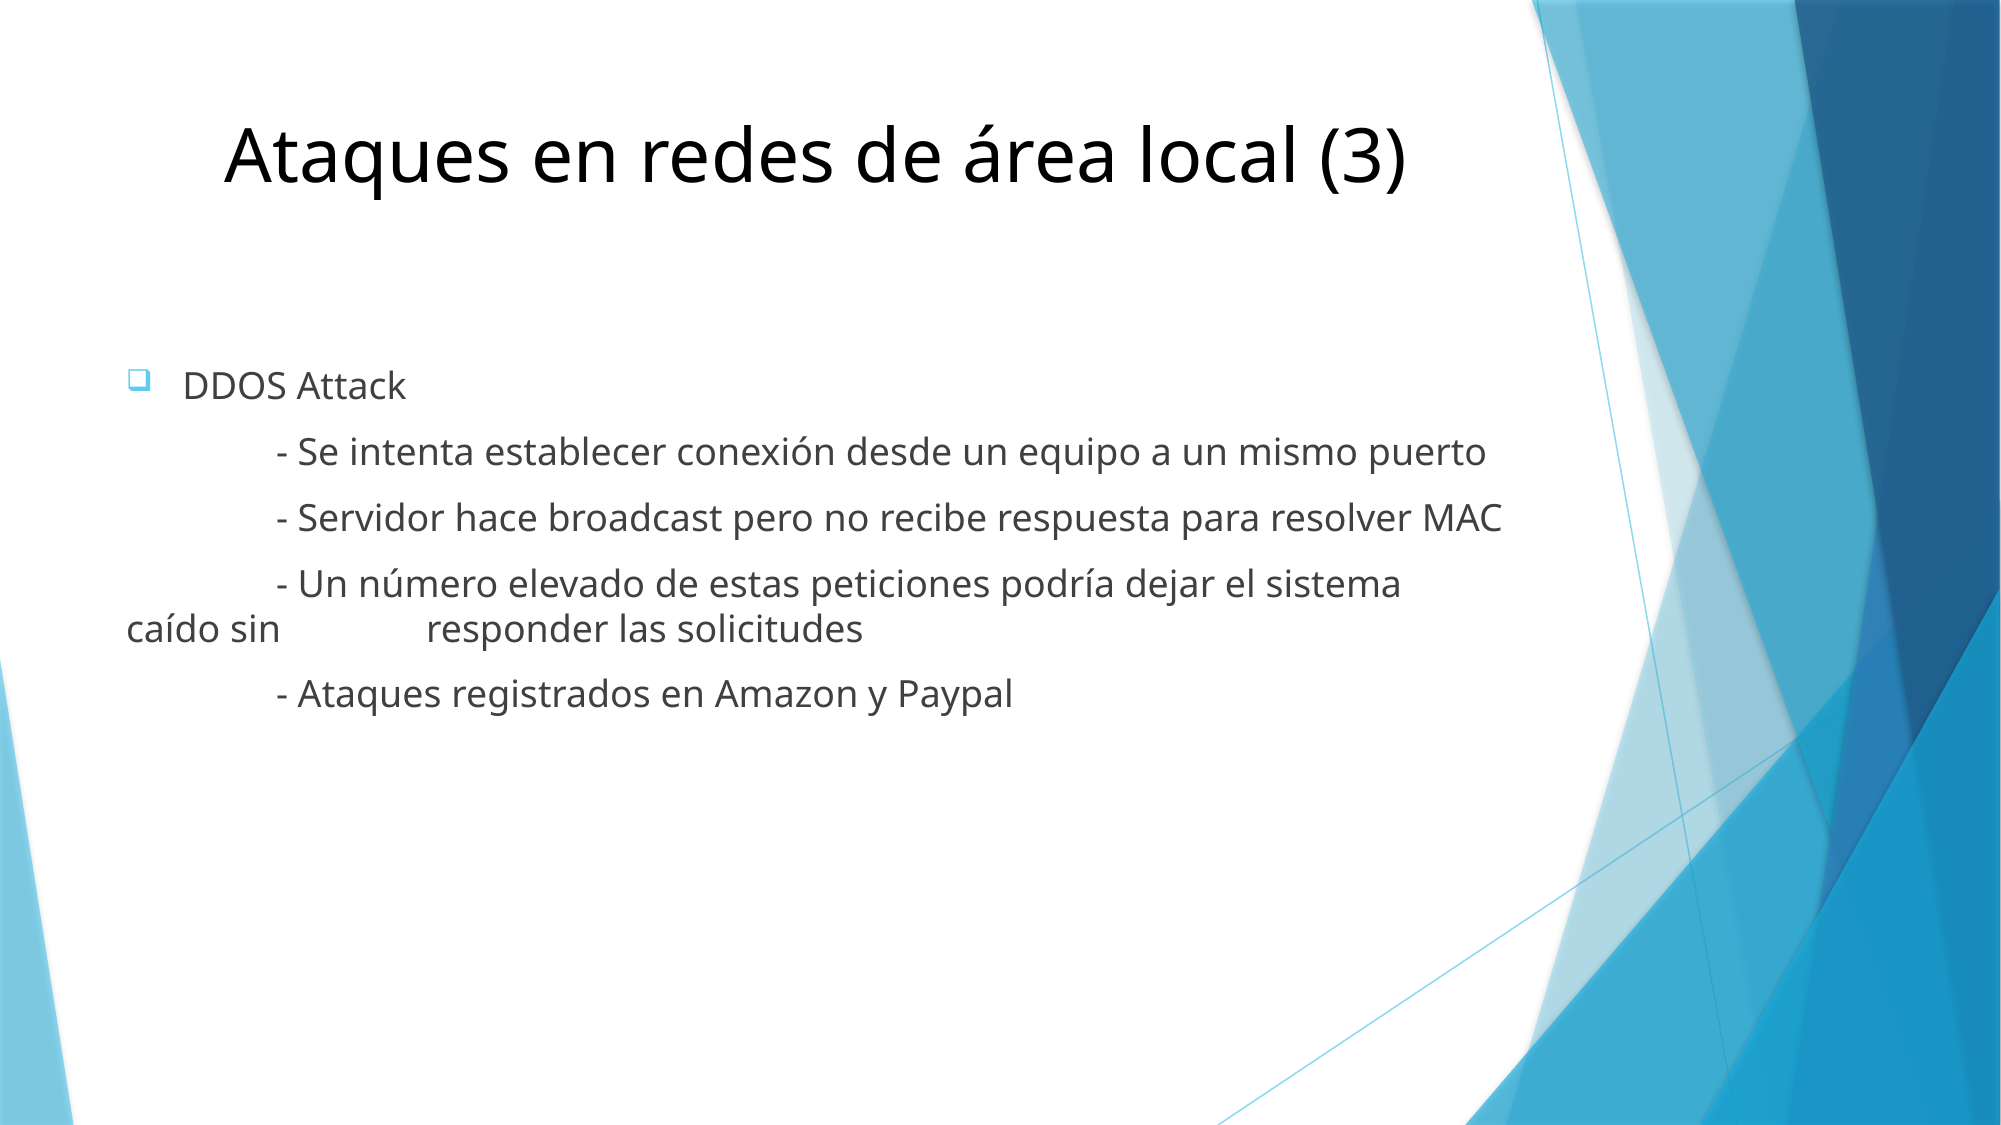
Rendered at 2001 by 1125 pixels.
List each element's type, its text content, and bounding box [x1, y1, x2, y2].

title Ataques en redes de área local (3) [111, 99, 1522, 317]
list DDOS Attack - Se intenta establecer conexión desde un equipo a un mismo puerto - Servidor hace broadcast pero no recibe respuesta para resolver MAC - Un número elevado de estas peticiones podría dejar el sistema caído sin responder las solicitudes - Ataques registrados en Amazon y Paypal [111, 354, 1522, 992]
